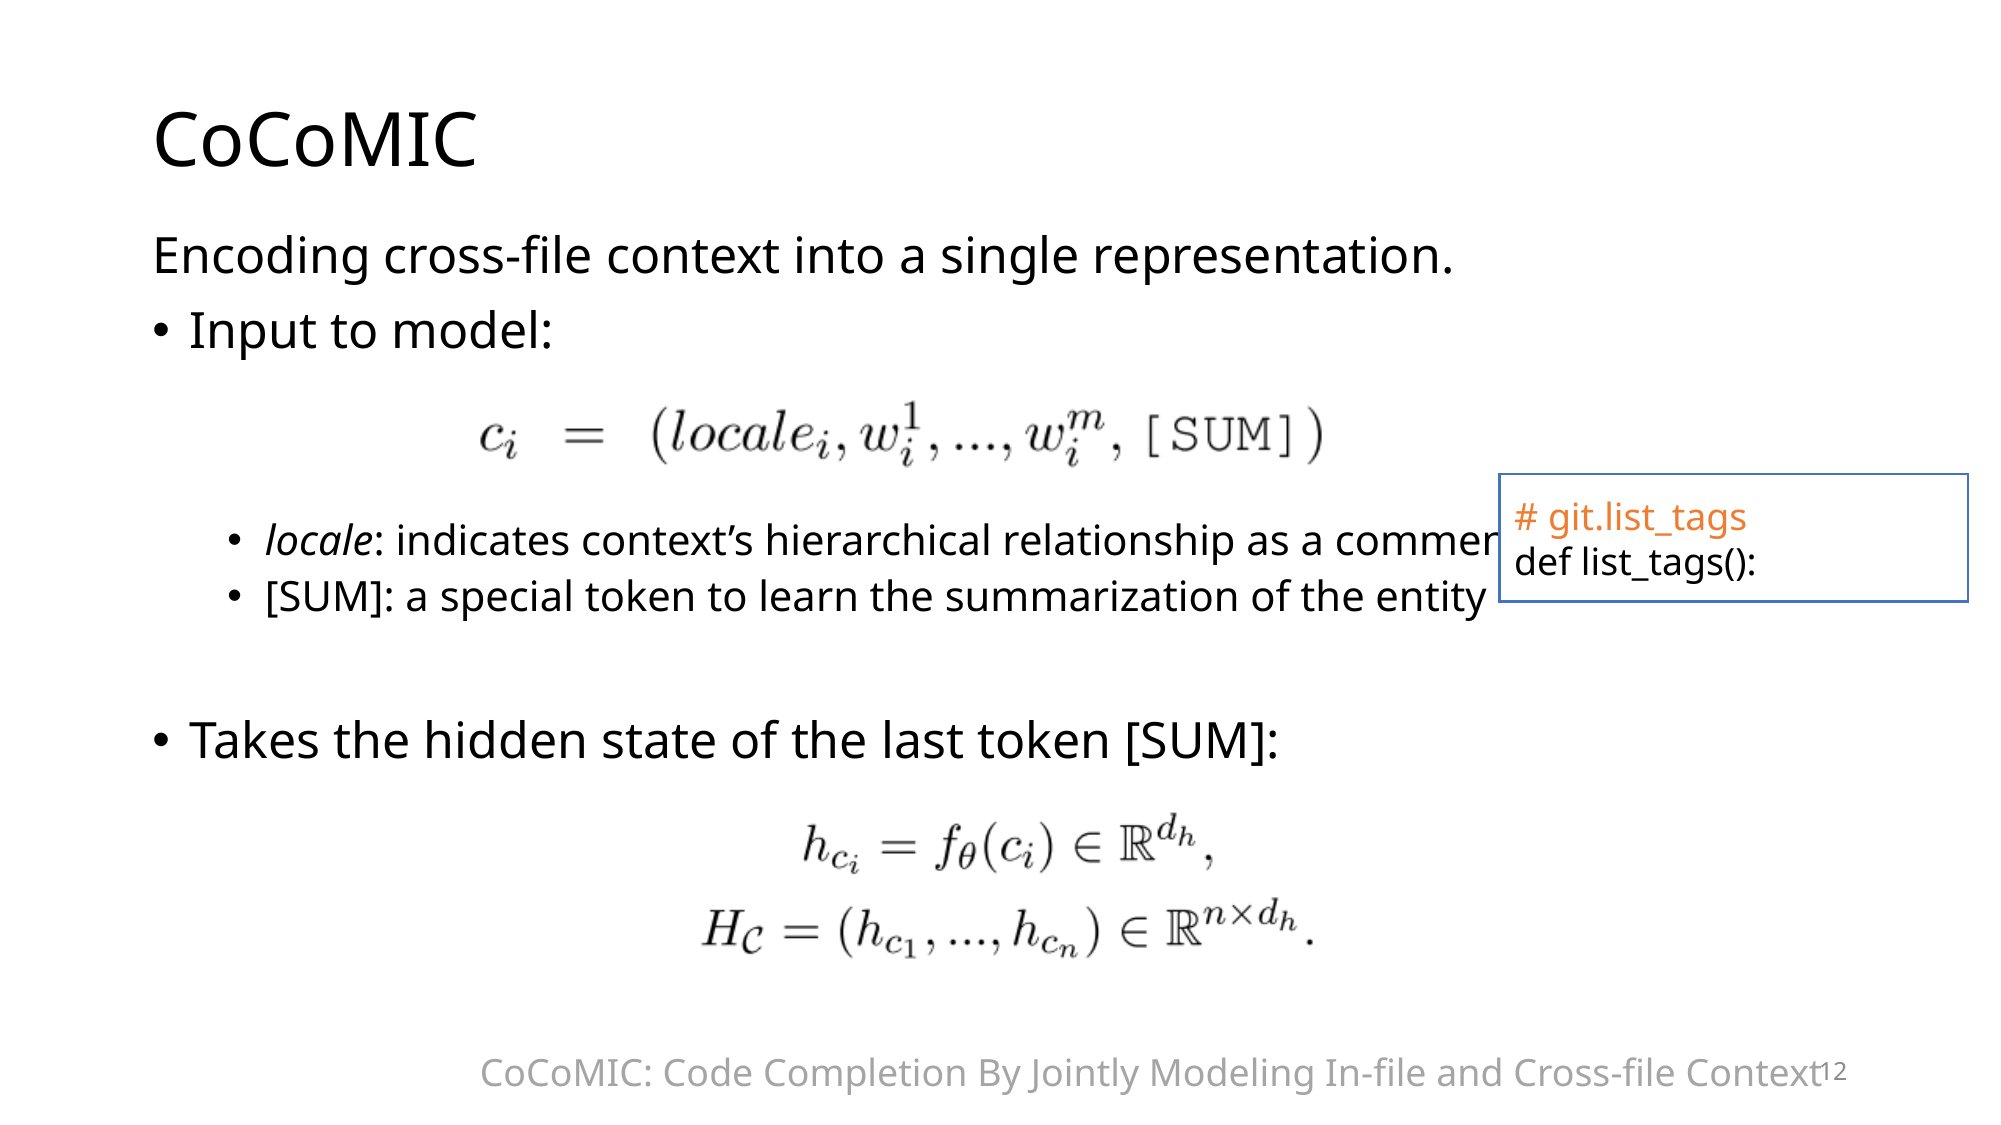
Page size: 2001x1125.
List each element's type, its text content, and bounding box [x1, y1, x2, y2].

list Encoding cross-file context into a single representation. Input to model: locale: indicates context’s hierarchical relationship as a comment [SUM]: a special token to learn the summarization of the entity Takes the hidden state of the last token [SUM]: [137, 223, 1937, 1039]
slide_number 12 [1412, 1042, 1863, 1103]
picture [673, 791, 1327, 984]
text_box CoCoMIC: Code Completion By Jointly Modeling In-file and Cross-file Context [465, 1041, 1839, 1102]
text_box # git.list_tags def list_tags(): [1498, 473, 1969, 603]
title CoCoMIC [137, 86, 1863, 198]
picture [465, 399, 1329, 475]
